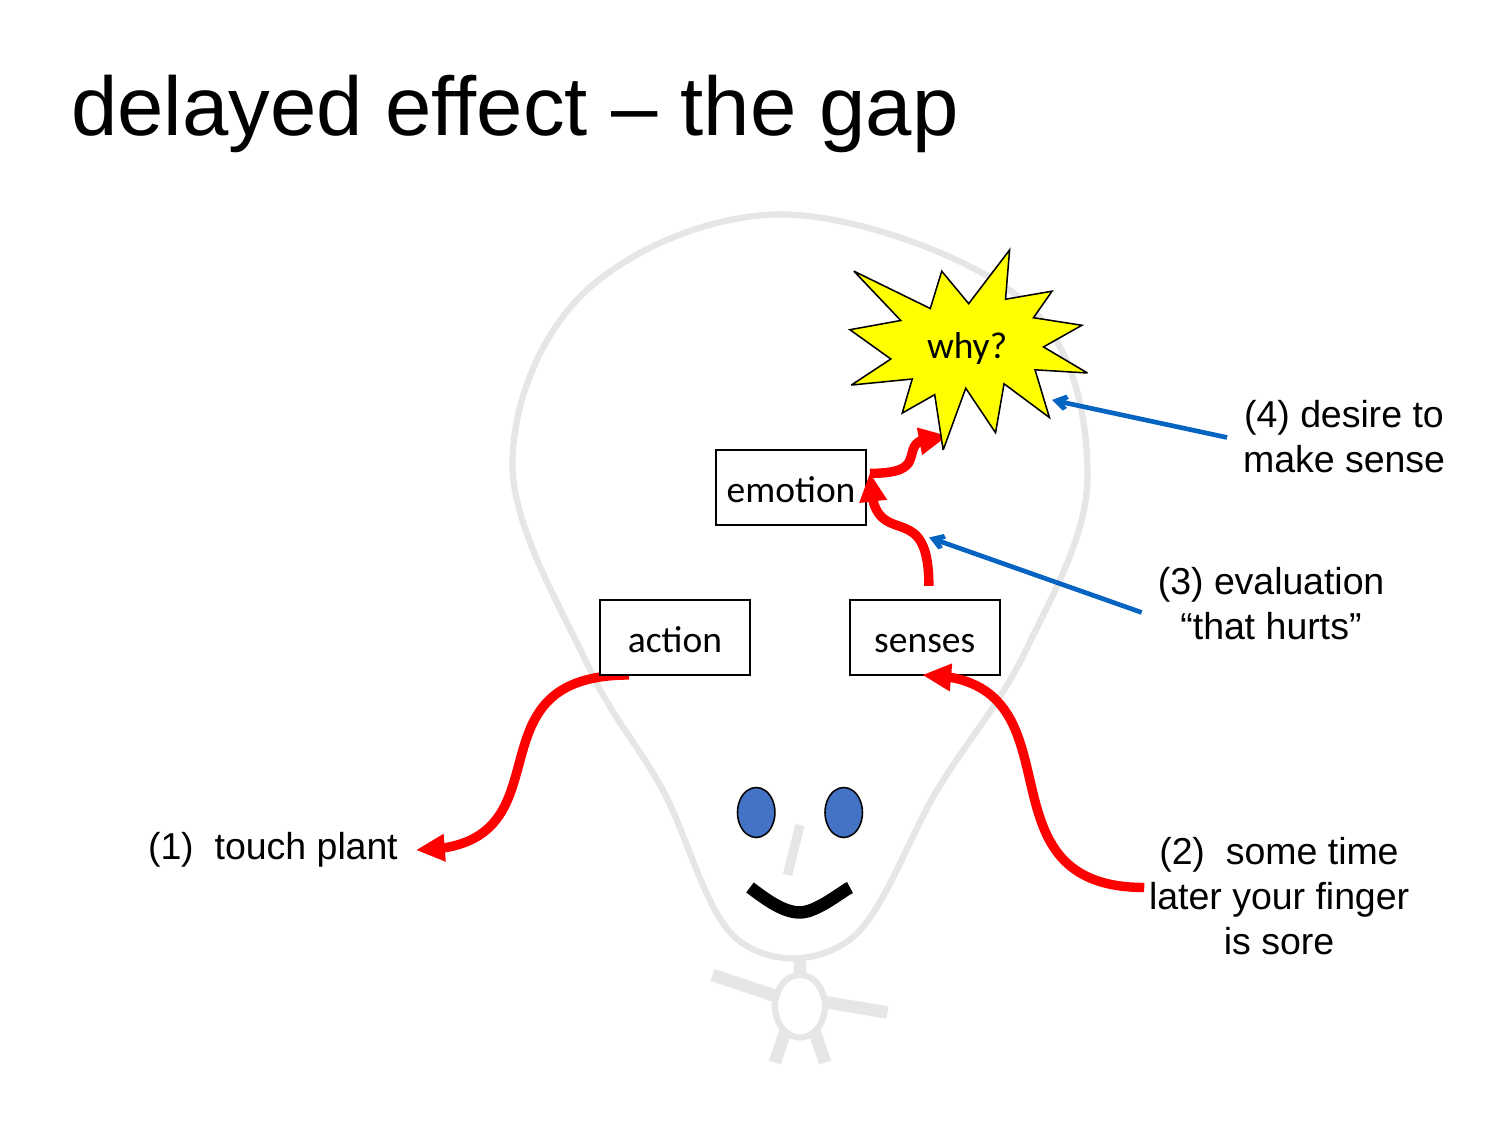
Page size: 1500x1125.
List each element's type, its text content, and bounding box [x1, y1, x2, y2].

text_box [849, 249, 1474, 488]
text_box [104, 674, 630, 875]
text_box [512, 212, 1088, 1063]
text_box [870, 488, 1401, 656]
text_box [922, 674, 1448, 970]
title delayed effect – the gap [56, 0, 1413, 218]
